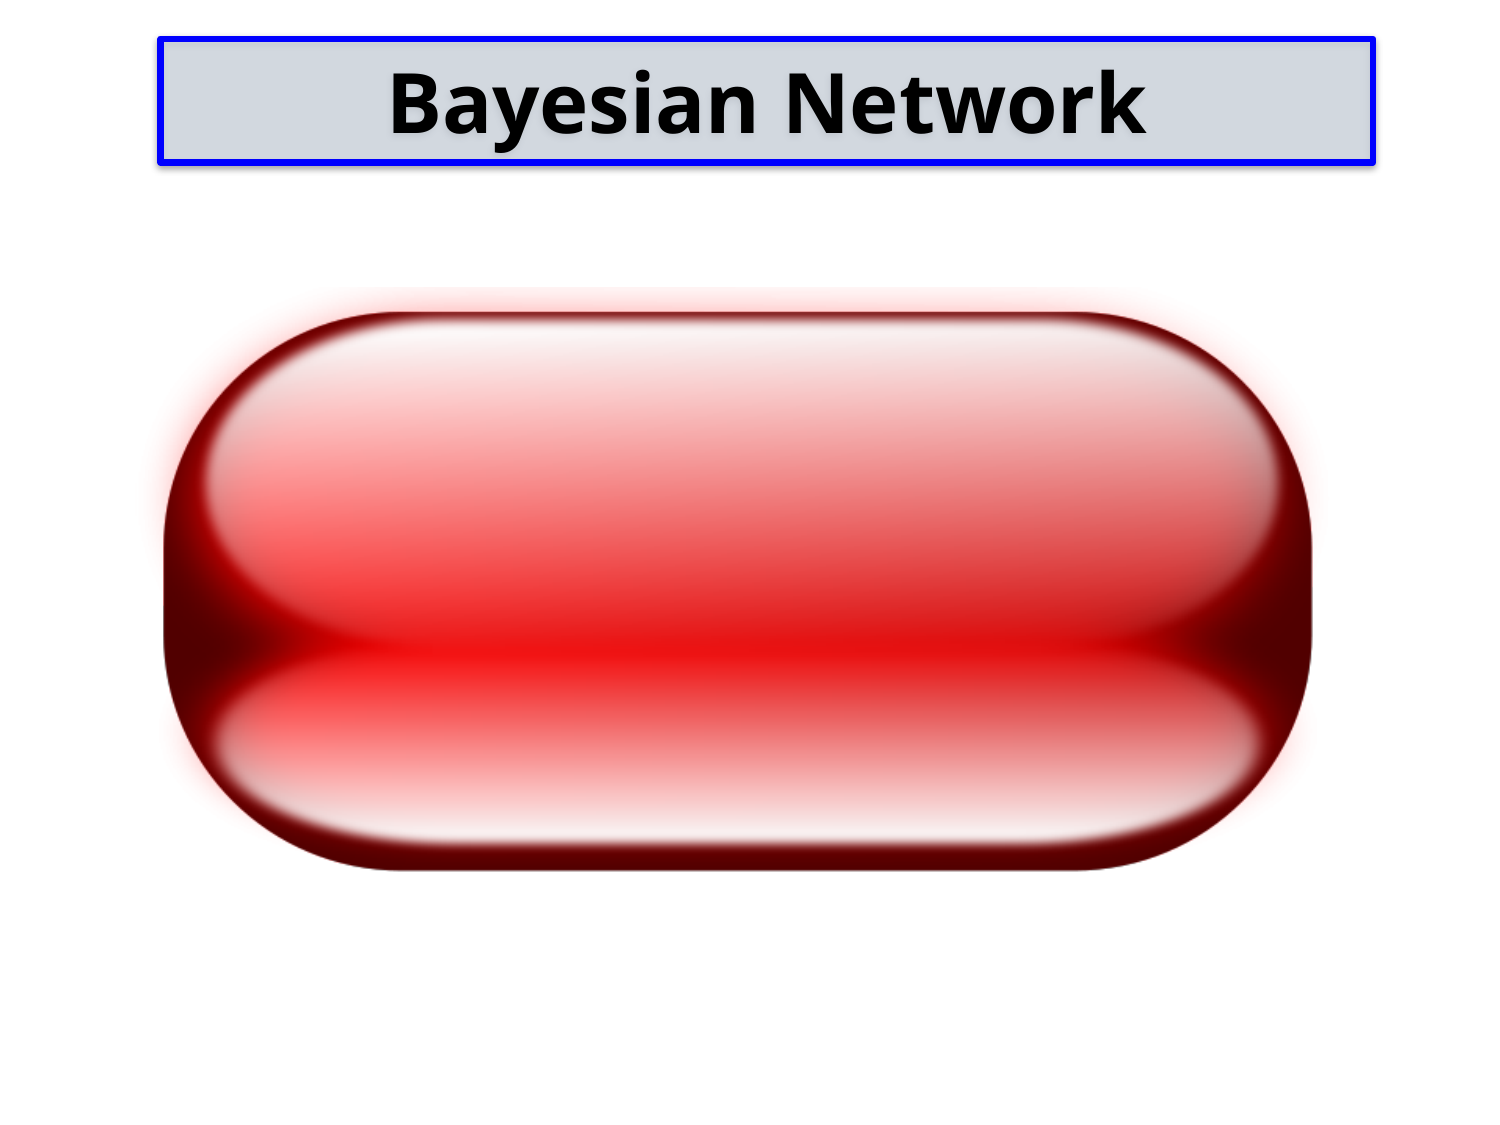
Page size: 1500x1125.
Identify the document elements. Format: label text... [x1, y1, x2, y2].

text_box Bayesian Network [157, 36, 1376, 166]
picture [112, 287, 1363, 898]
